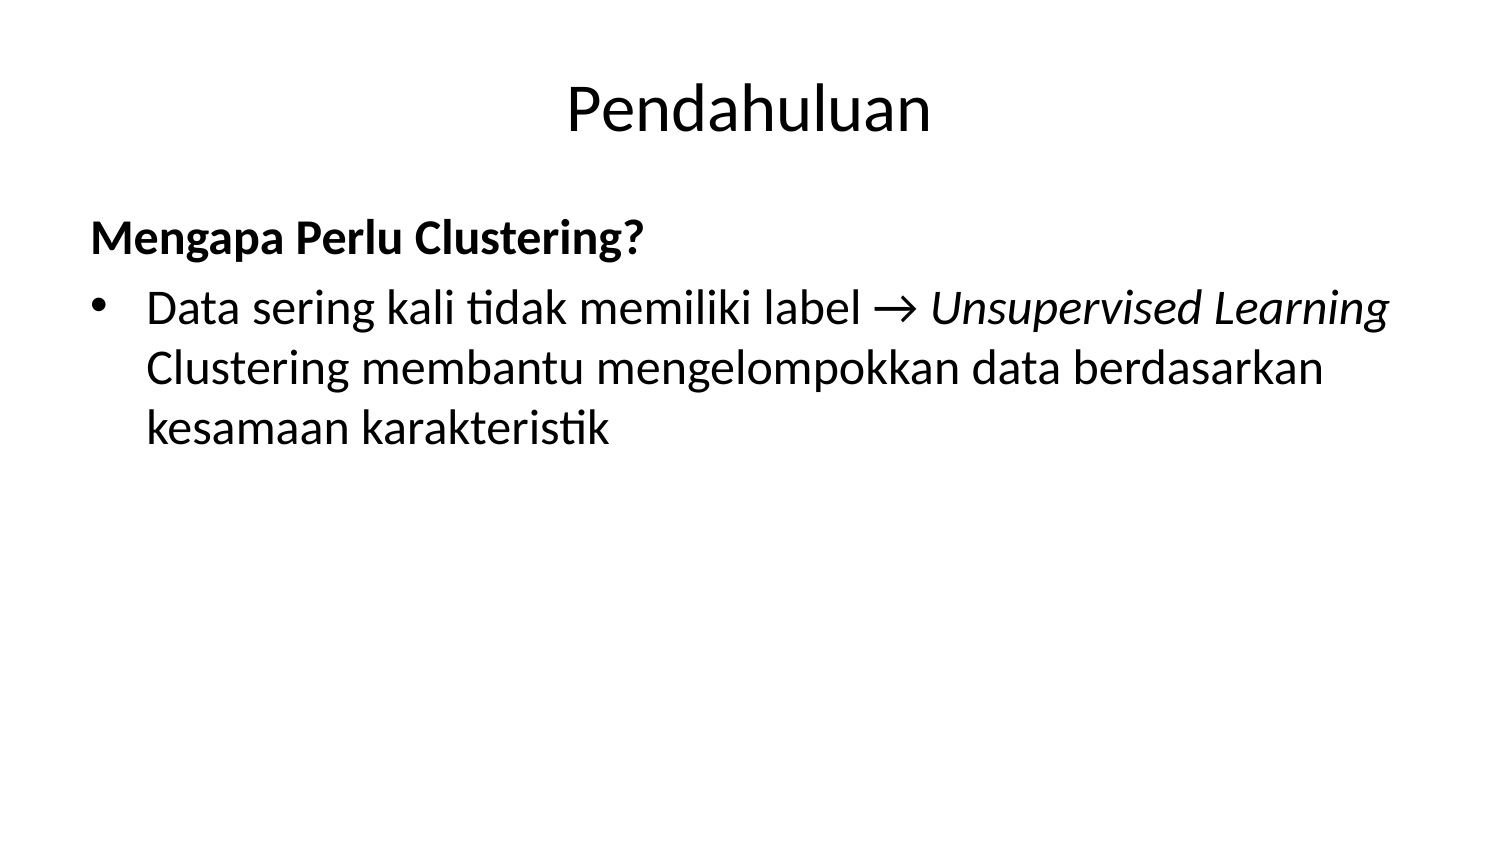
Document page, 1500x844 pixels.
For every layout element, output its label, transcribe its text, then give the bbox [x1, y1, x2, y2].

list Mengapa Perlu Clustering? Data sering kali tidak memiliki label → Unsupervised Learning Clustering membantu mengelompokkan data berdasarkan kesamaan karakteristik [75, 196, 1425, 754]
title Pendahuluan [75, 33, 1425, 175]
